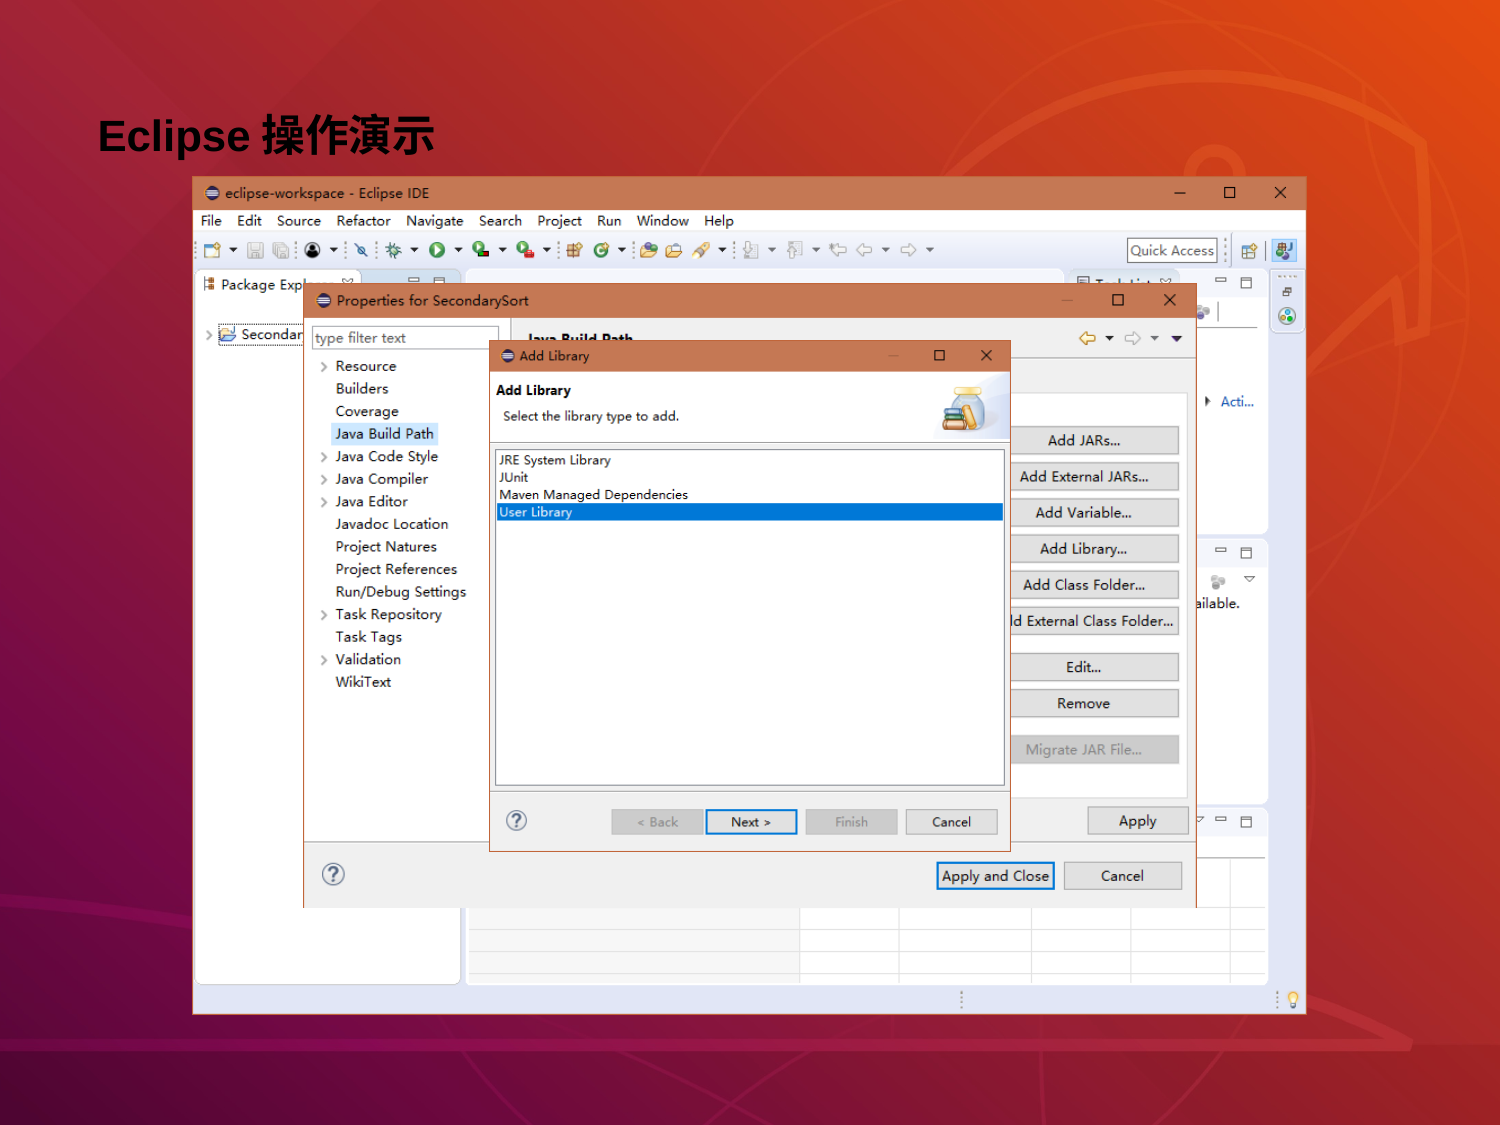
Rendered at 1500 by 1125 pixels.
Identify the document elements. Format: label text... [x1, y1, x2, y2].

picture [0, 0, 1500, 1125]
title Eclipse操作演示 [82, 0, 1418, 169]
